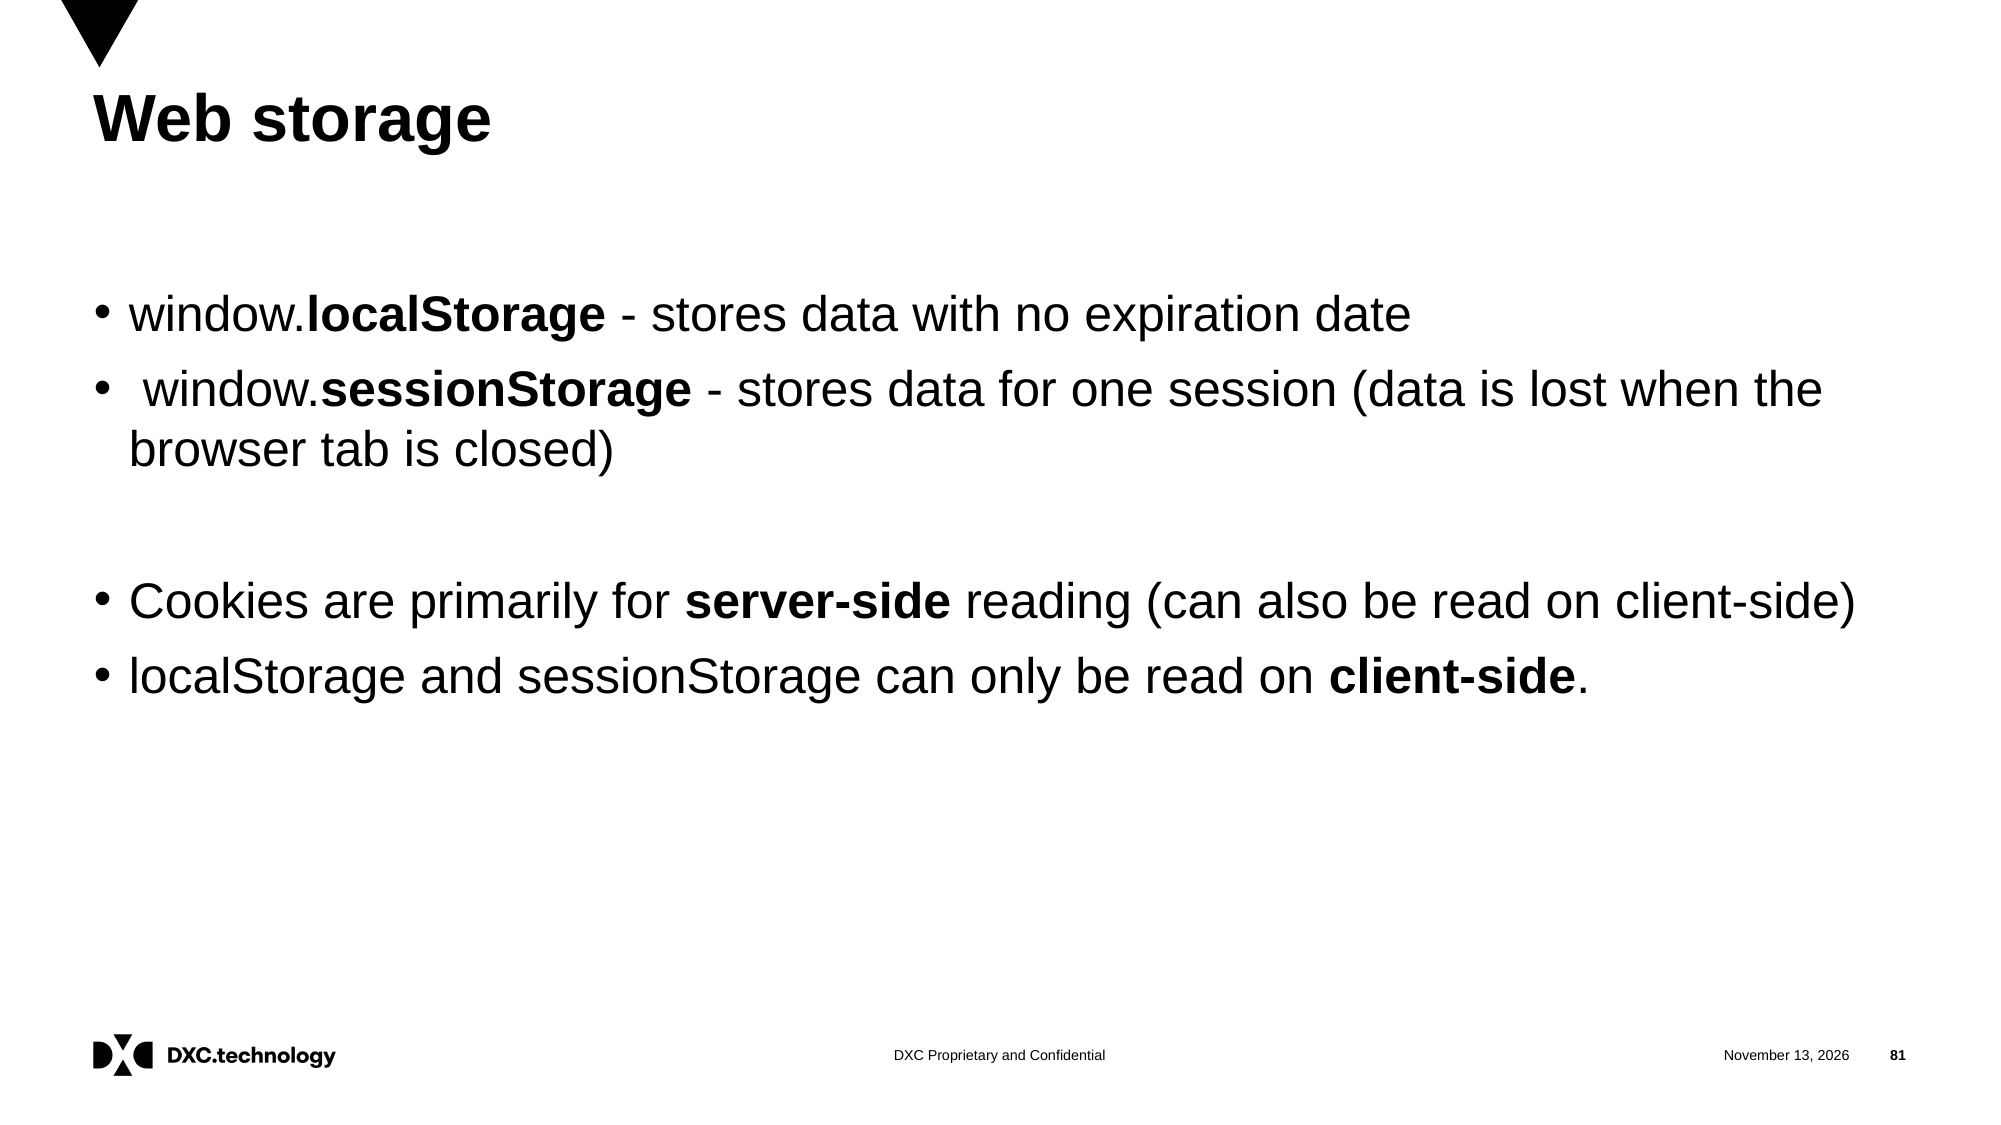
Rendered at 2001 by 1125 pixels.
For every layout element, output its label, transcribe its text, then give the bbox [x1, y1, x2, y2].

list window.localStorage - stores data with no expiration date window.sessionStorage - stores data for one session (data is lost when the browser tab is closed) Cookies are primarily for server-side reading (can also be read on client-side) localStorage and sessionStorage can only be read on client-side. [93, 281, 1861, 982]
title Web storage [93, 87, 1907, 282]
